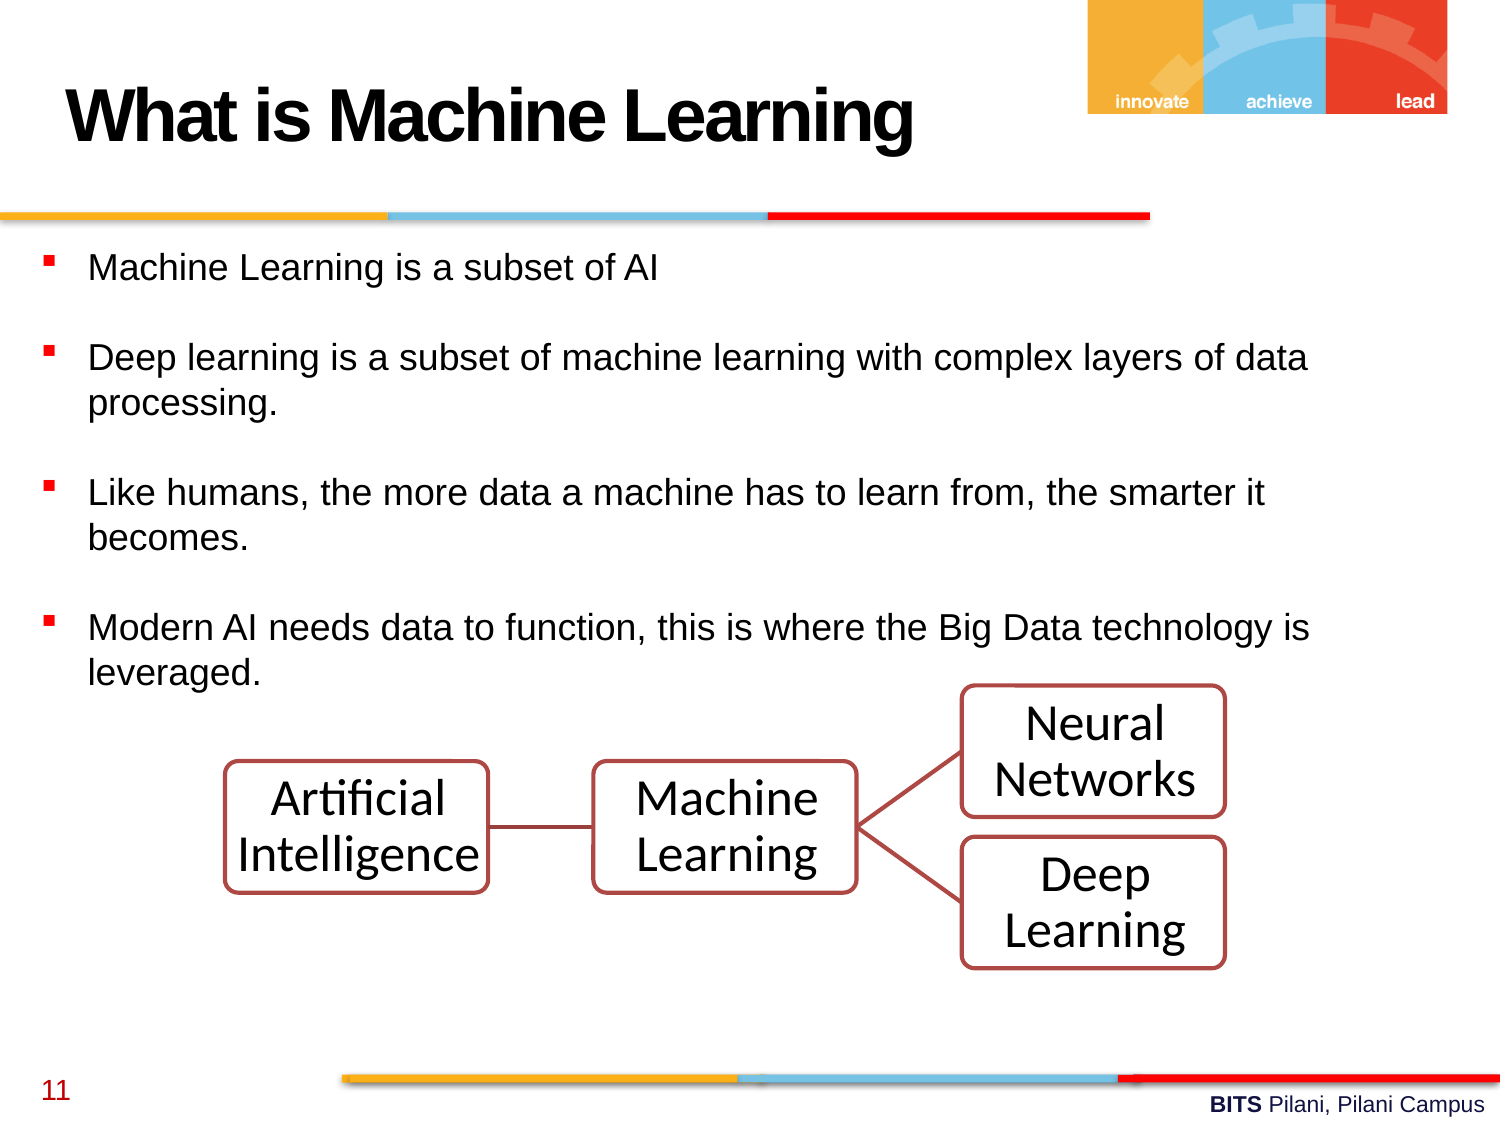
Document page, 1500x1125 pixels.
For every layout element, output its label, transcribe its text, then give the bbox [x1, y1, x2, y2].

slide_number 11 [25, 1059, 376, 1119]
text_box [224, 614, 1226, 1040]
text_box What is Machine Learning [50, 24, 1450, 213]
text_box Machine Learning is a subset of AI Deep learning is a subset of machine learning with complex layers of data processing. Like humans, the more data a machine has to learn from, the smarter it becomes. Modern AI needs data to function, this is where the Big Data technology is leveraged. [25, 235, 1450, 746]
picture [1087, 0, 1448, 24]
